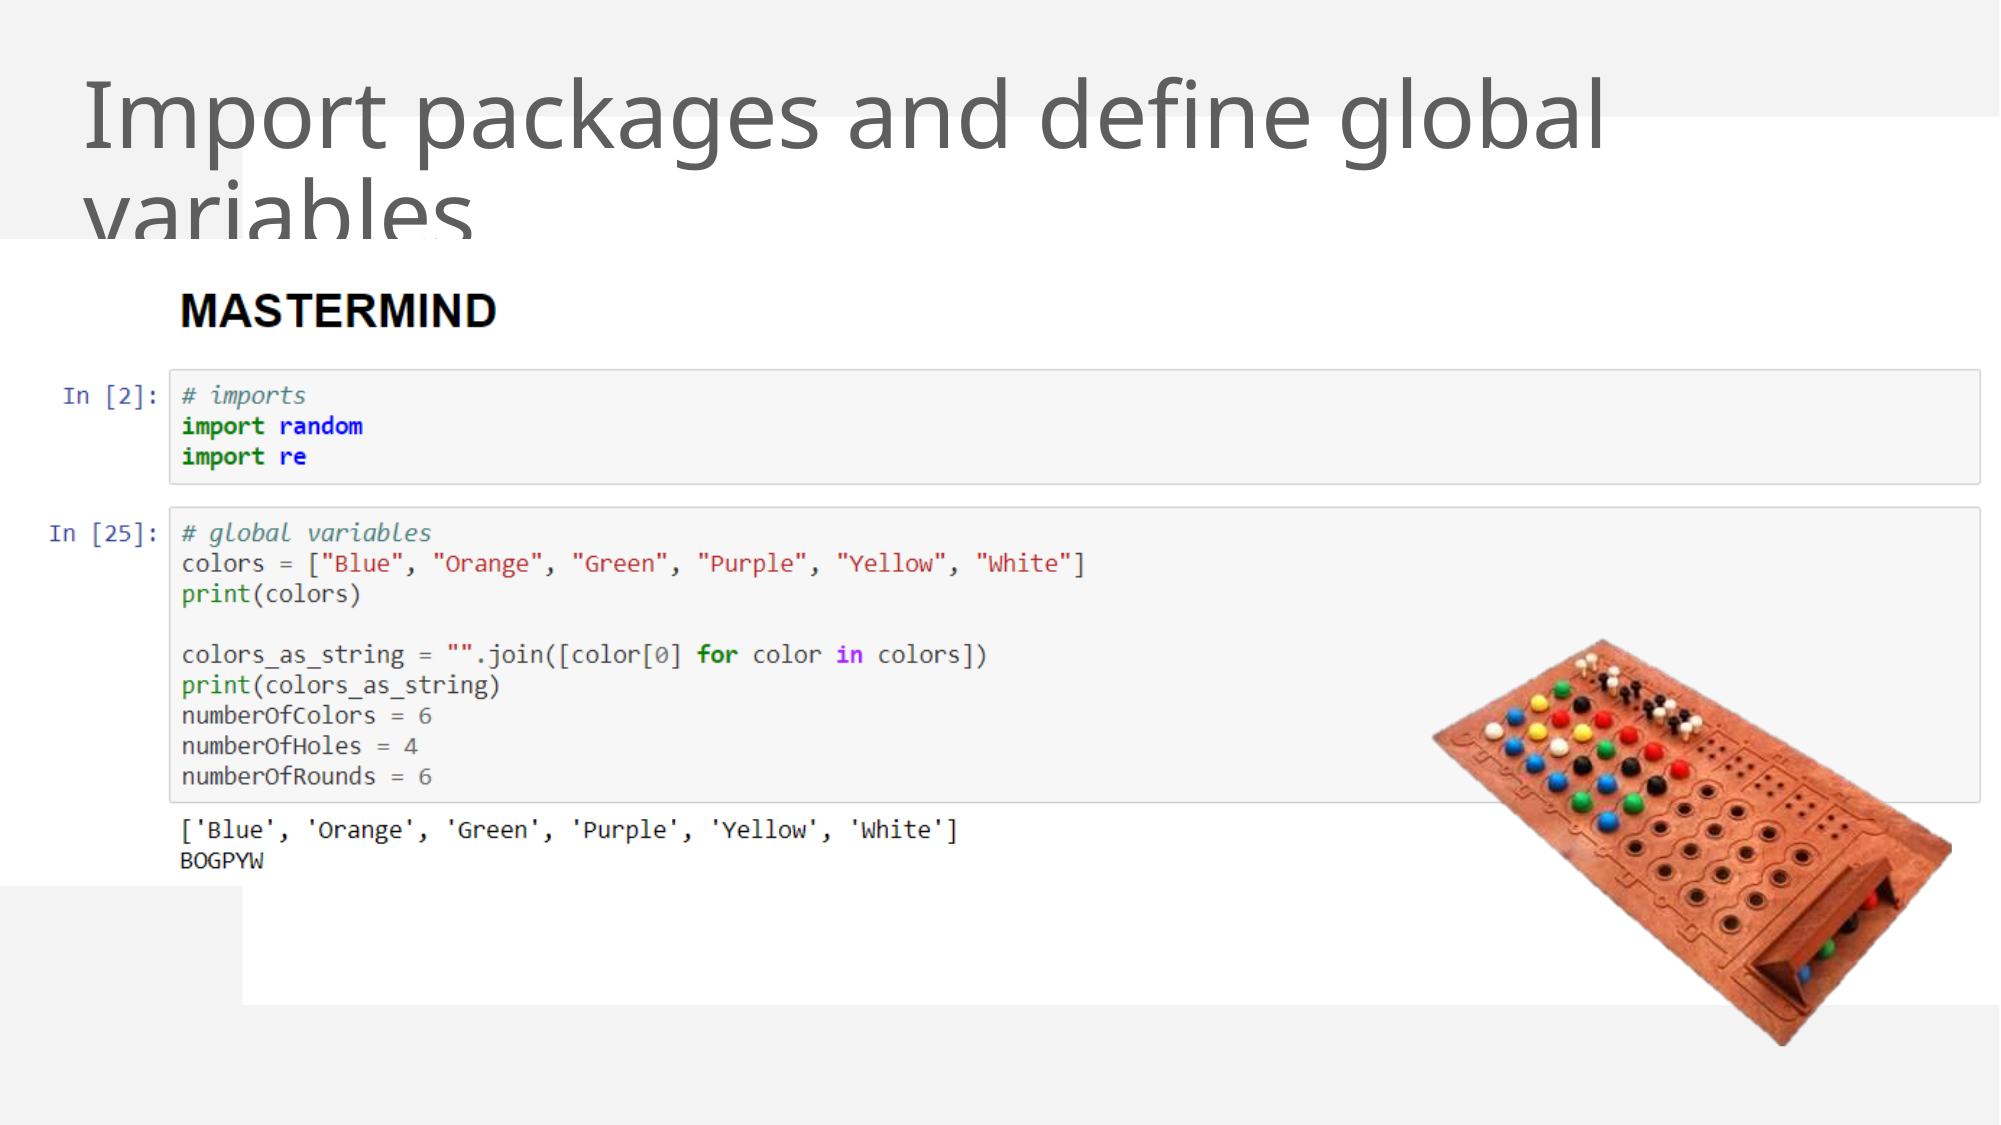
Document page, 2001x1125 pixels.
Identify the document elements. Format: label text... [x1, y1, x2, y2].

picture [0, 239, 2000, 1066]
title Import packages and define global variables [68, 59, 1799, 239]
